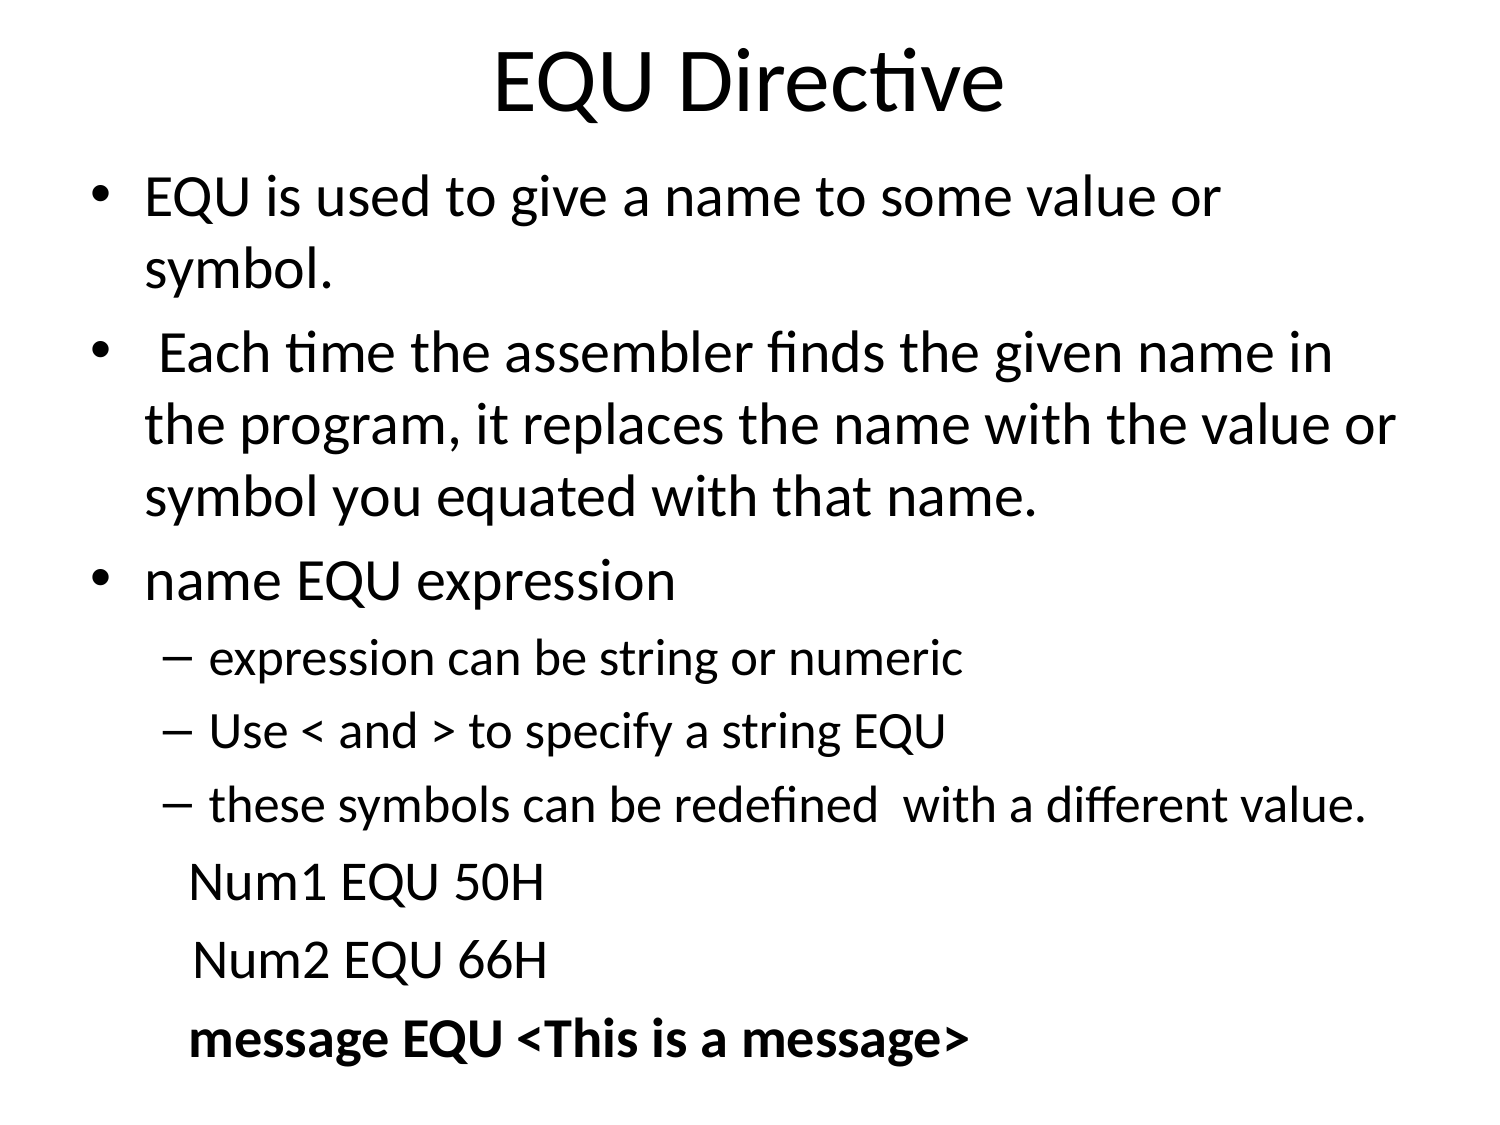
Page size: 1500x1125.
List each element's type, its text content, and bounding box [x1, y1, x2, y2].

list EQU is used to give a name to some value or symbol. Each time the assembler finds the given name in the program, it replaces the name with the value or symbol you equated with that name. name EQU expression expression can be string or numeric Use < and > to specify a string EQU these symbols can be redefined with a different value. Num1 EQU 50H Num2 EQU 66H message EQU <This is a message> [75, 149, 1425, 1083]
title EQU Directive [75, 0, 1425, 149]
